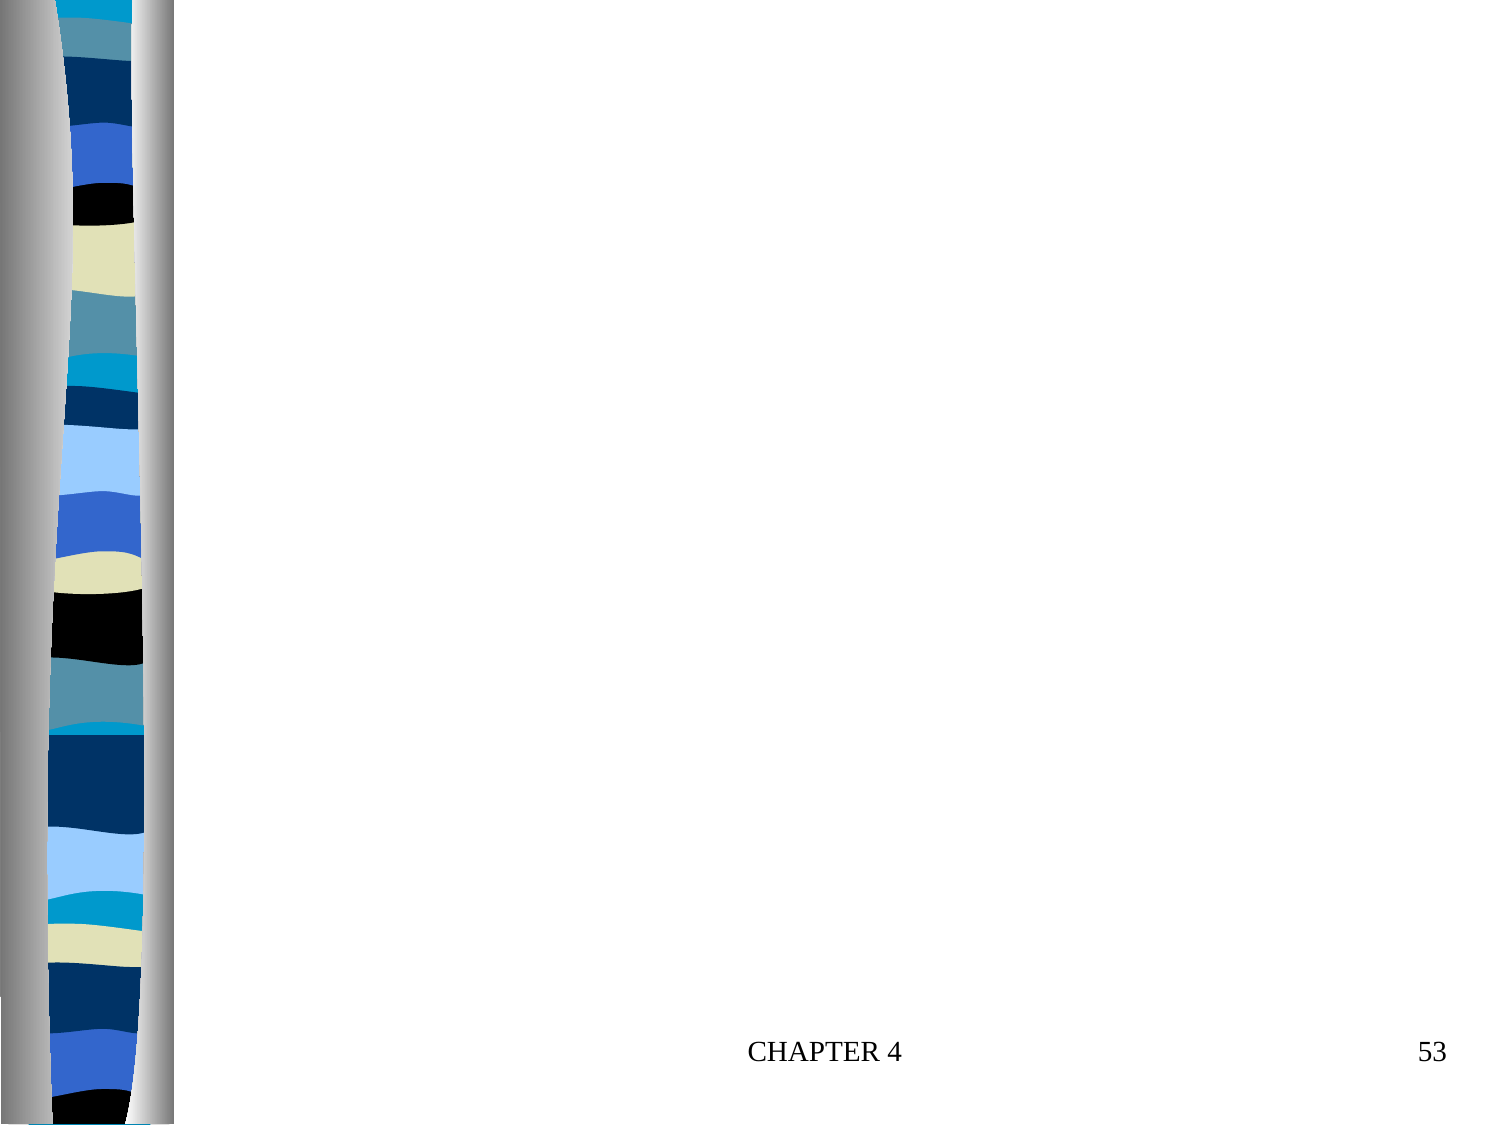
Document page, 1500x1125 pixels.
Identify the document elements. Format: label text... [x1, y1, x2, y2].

slide_number 53 [1149, 1025, 1463, 1100]
footer CHAPTER 4 [587, 1025, 1063, 1100]
